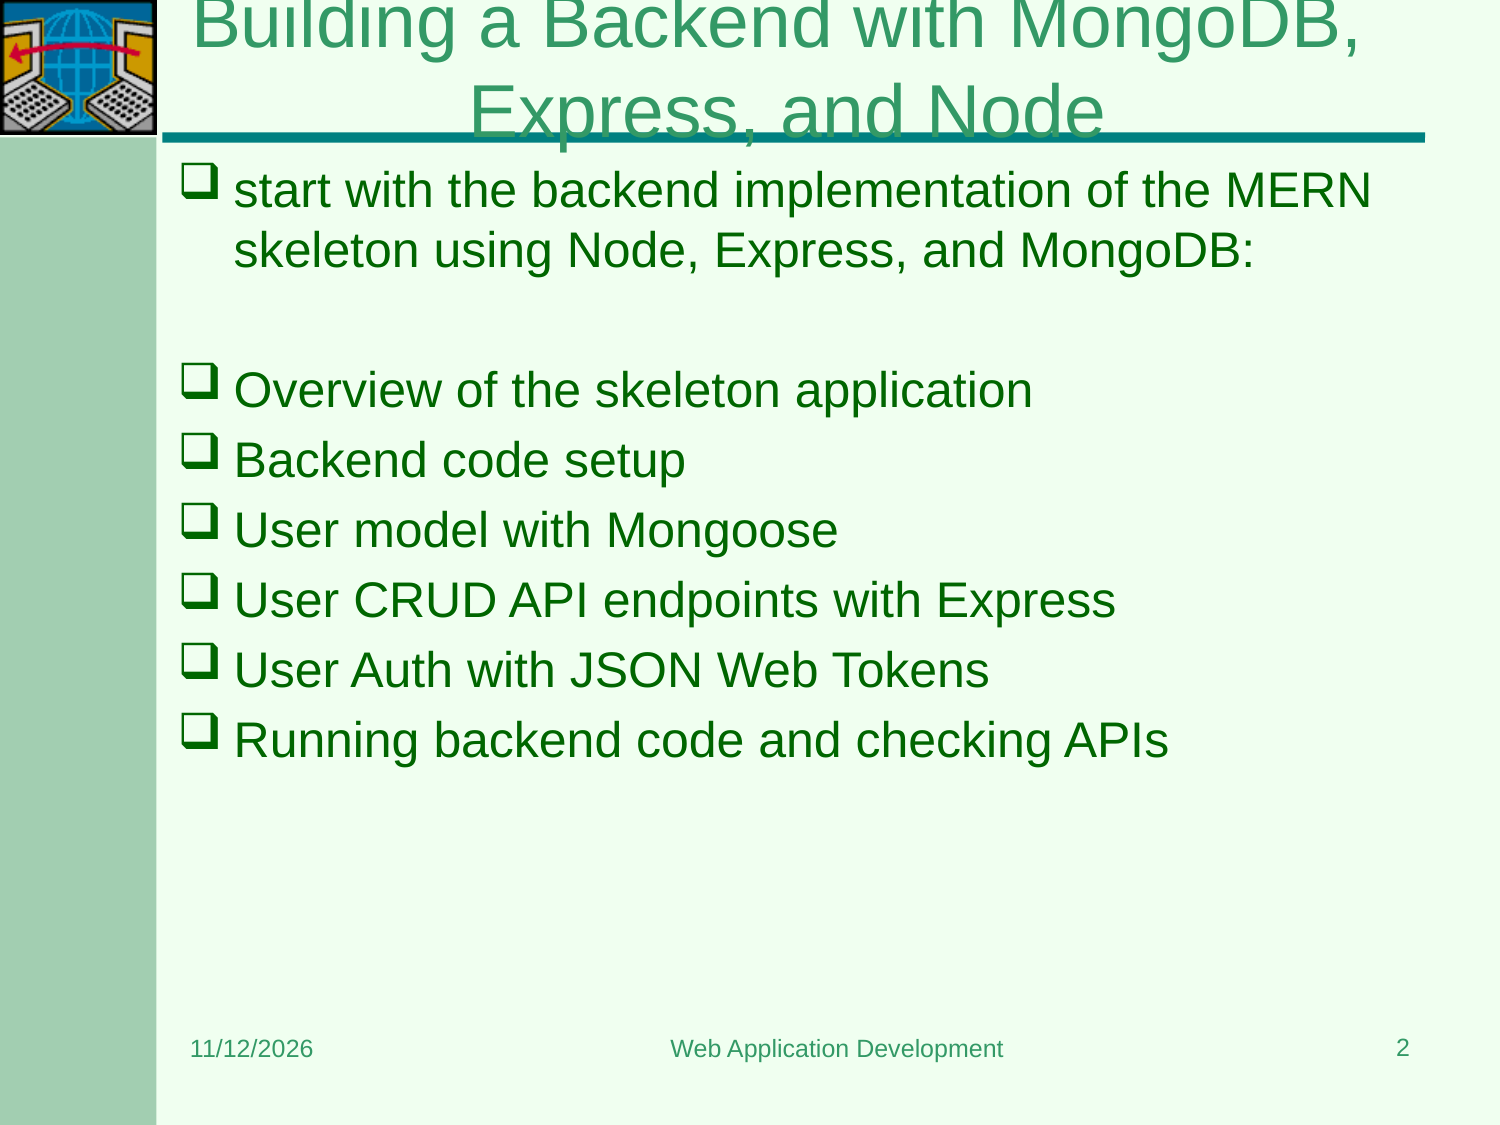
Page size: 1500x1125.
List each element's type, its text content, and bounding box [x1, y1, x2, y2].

list start with the backend implementation of the MERN skeleton using Node, Express, and MongoDB: Overview of the skeleton application Backend code setup User model with Mongoose User CRUD API endpoints with Express User Auth with JSON Web Tokens Running backend code and checking APIs [162, 149, 1488, 1013]
slide_number 2 [1237, 1024, 1426, 1103]
picture [0, 0, 157, 135]
footer Web Application Development [462, 1024, 1213, 1104]
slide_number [174, 1024, 438, 1104]
title Building a Backend with MongoDB, Express, and Node [150, 0, 1425, 125]
